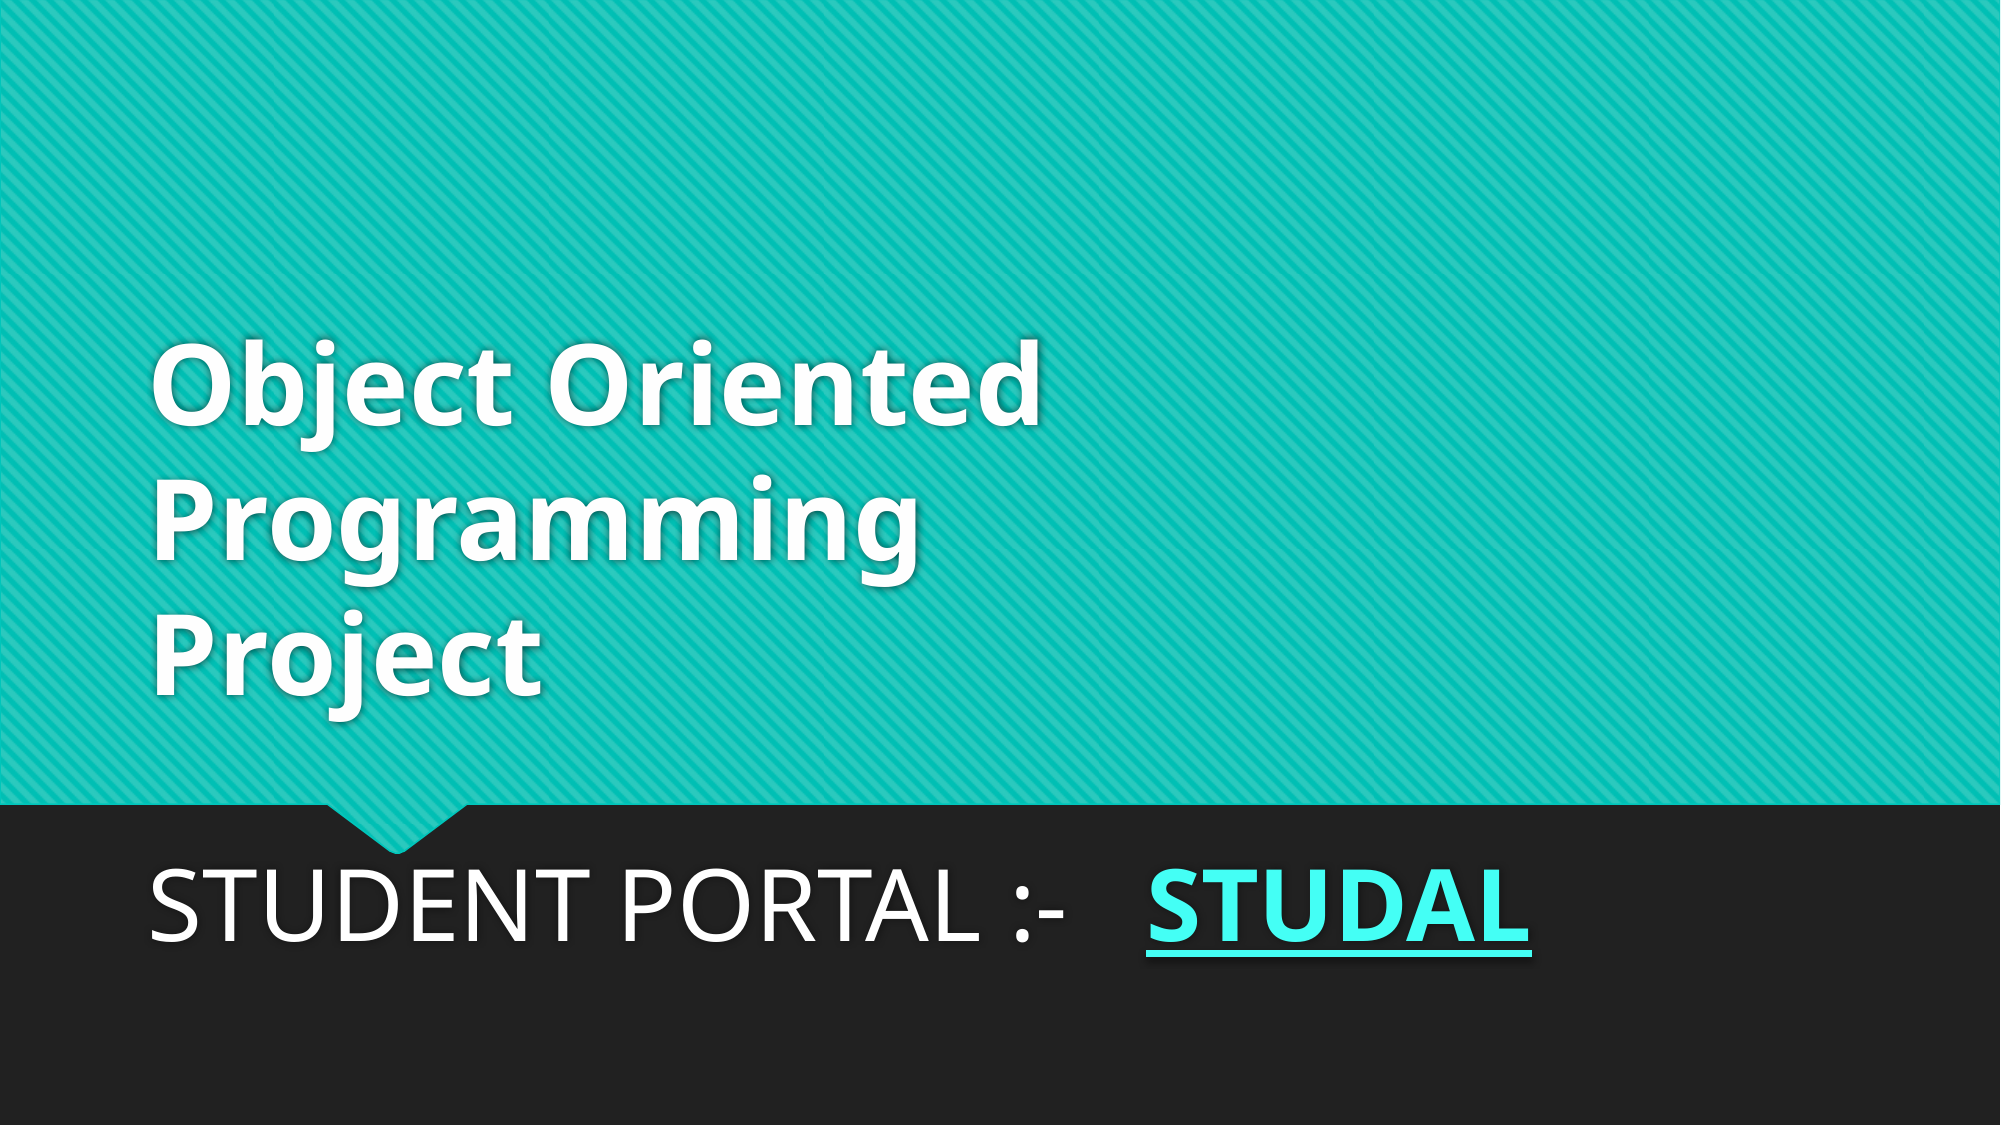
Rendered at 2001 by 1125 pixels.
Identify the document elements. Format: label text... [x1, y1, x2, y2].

subtitle STUDENT PORTAL :- STUDAL [132, 866, 1868, 938]
title Object Oriented Programming Project [132, 237, 1868, 726]
